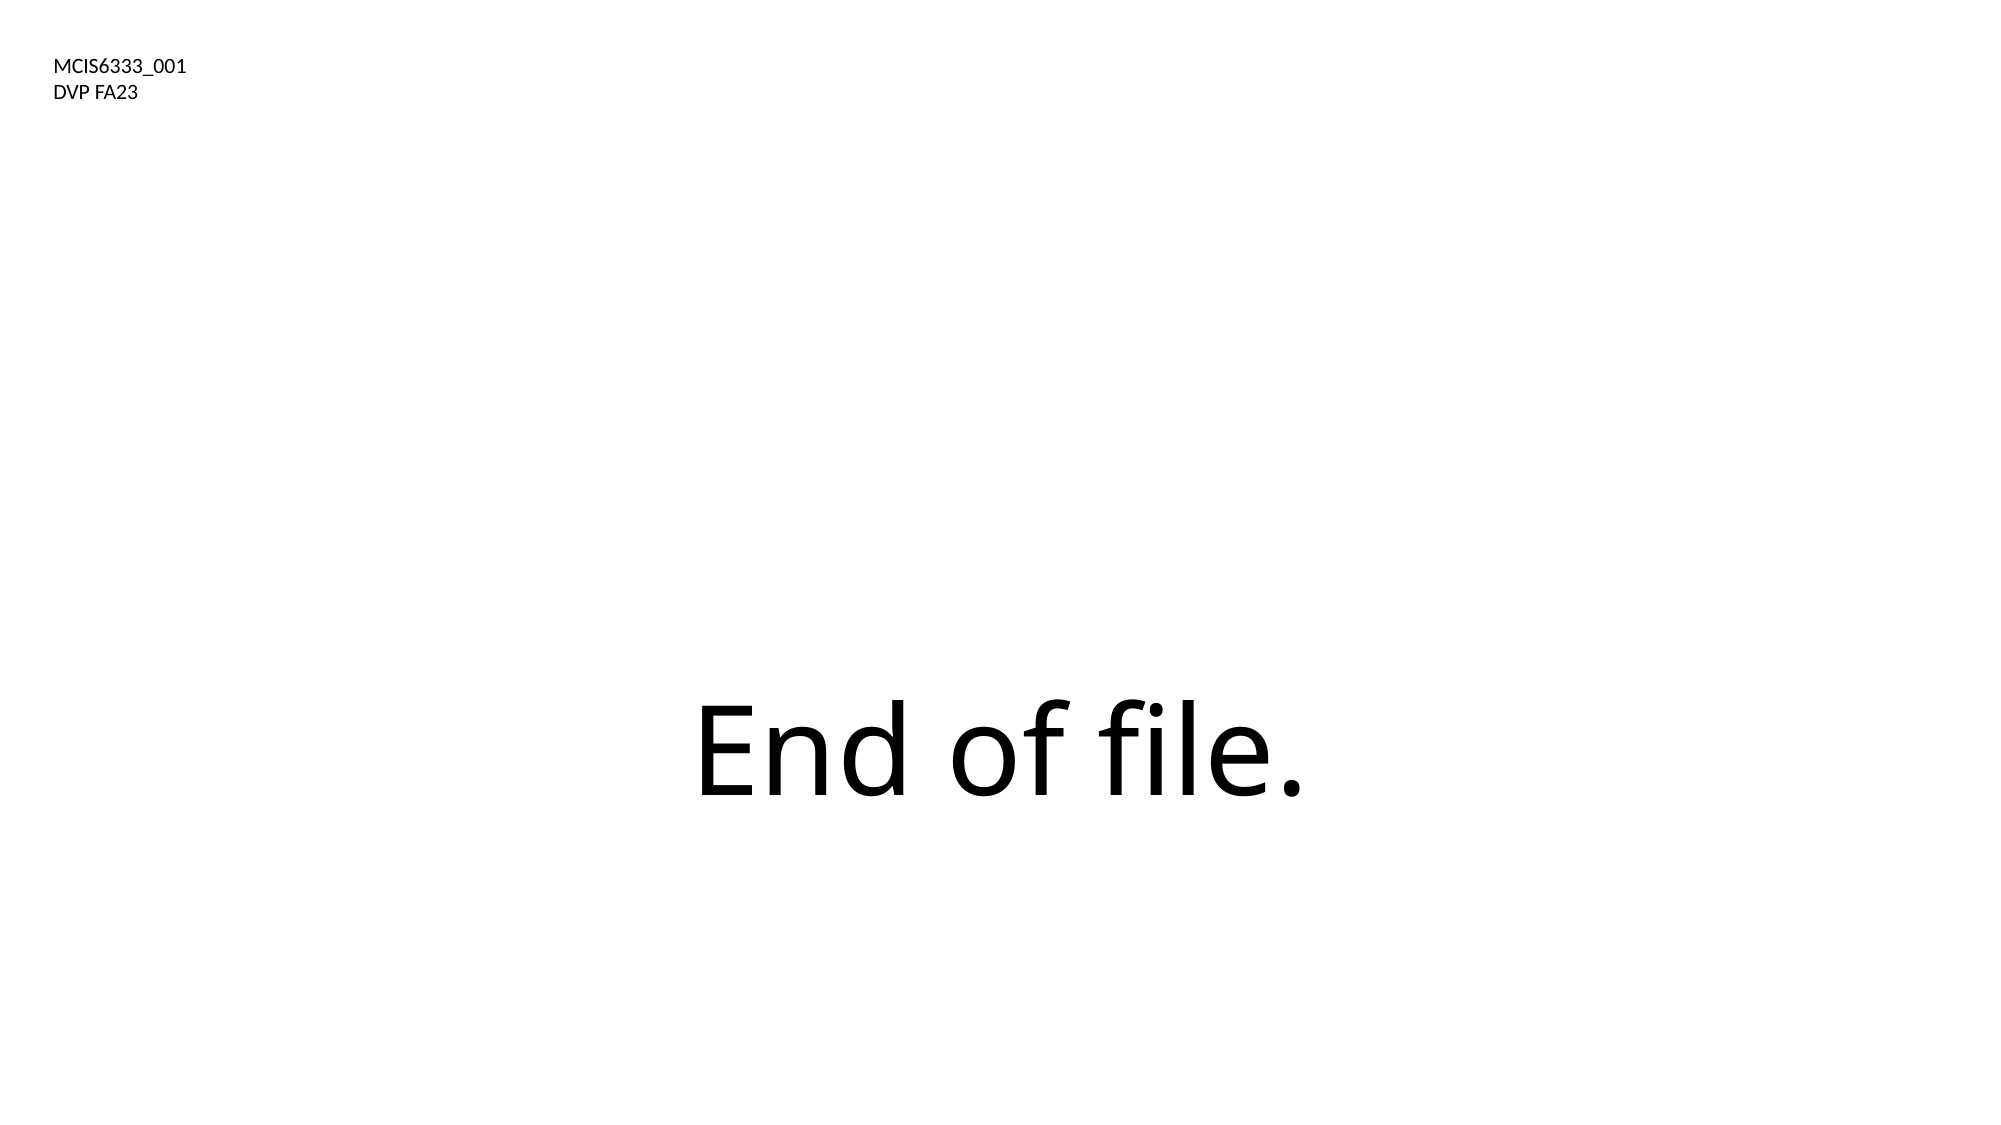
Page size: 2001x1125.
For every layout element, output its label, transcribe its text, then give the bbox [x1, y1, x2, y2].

text_box MCIS6333_001 DVP FA23 [38, 44, 220, 112]
title End of file. [249, 438, 1750, 830]
